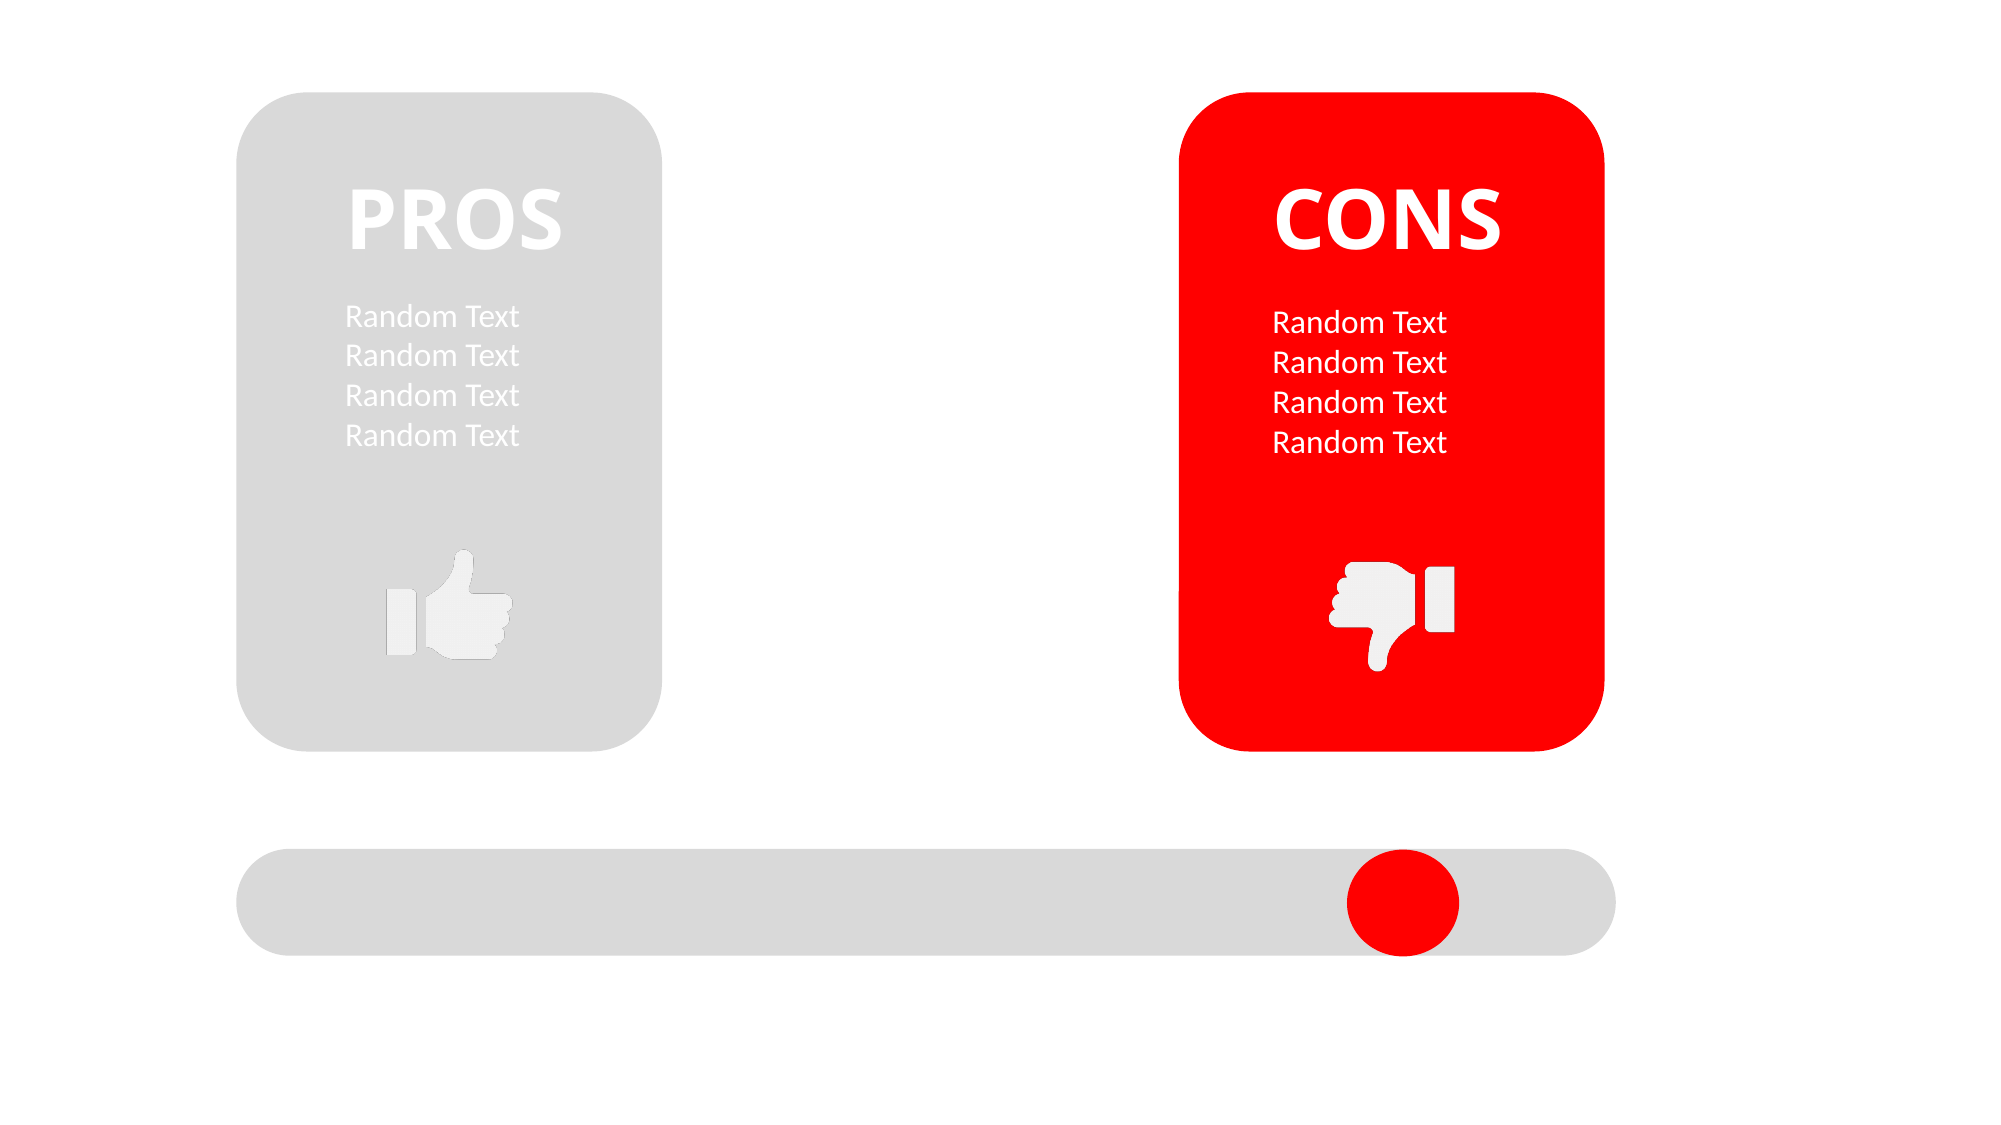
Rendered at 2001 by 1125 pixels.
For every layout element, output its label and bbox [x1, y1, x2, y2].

text_box [235, 847, 1617, 957]
text_box [1345, 848, 1461, 958]
text_box [1178, 92, 1626, 752]
text_box [236, 92, 663, 752]
